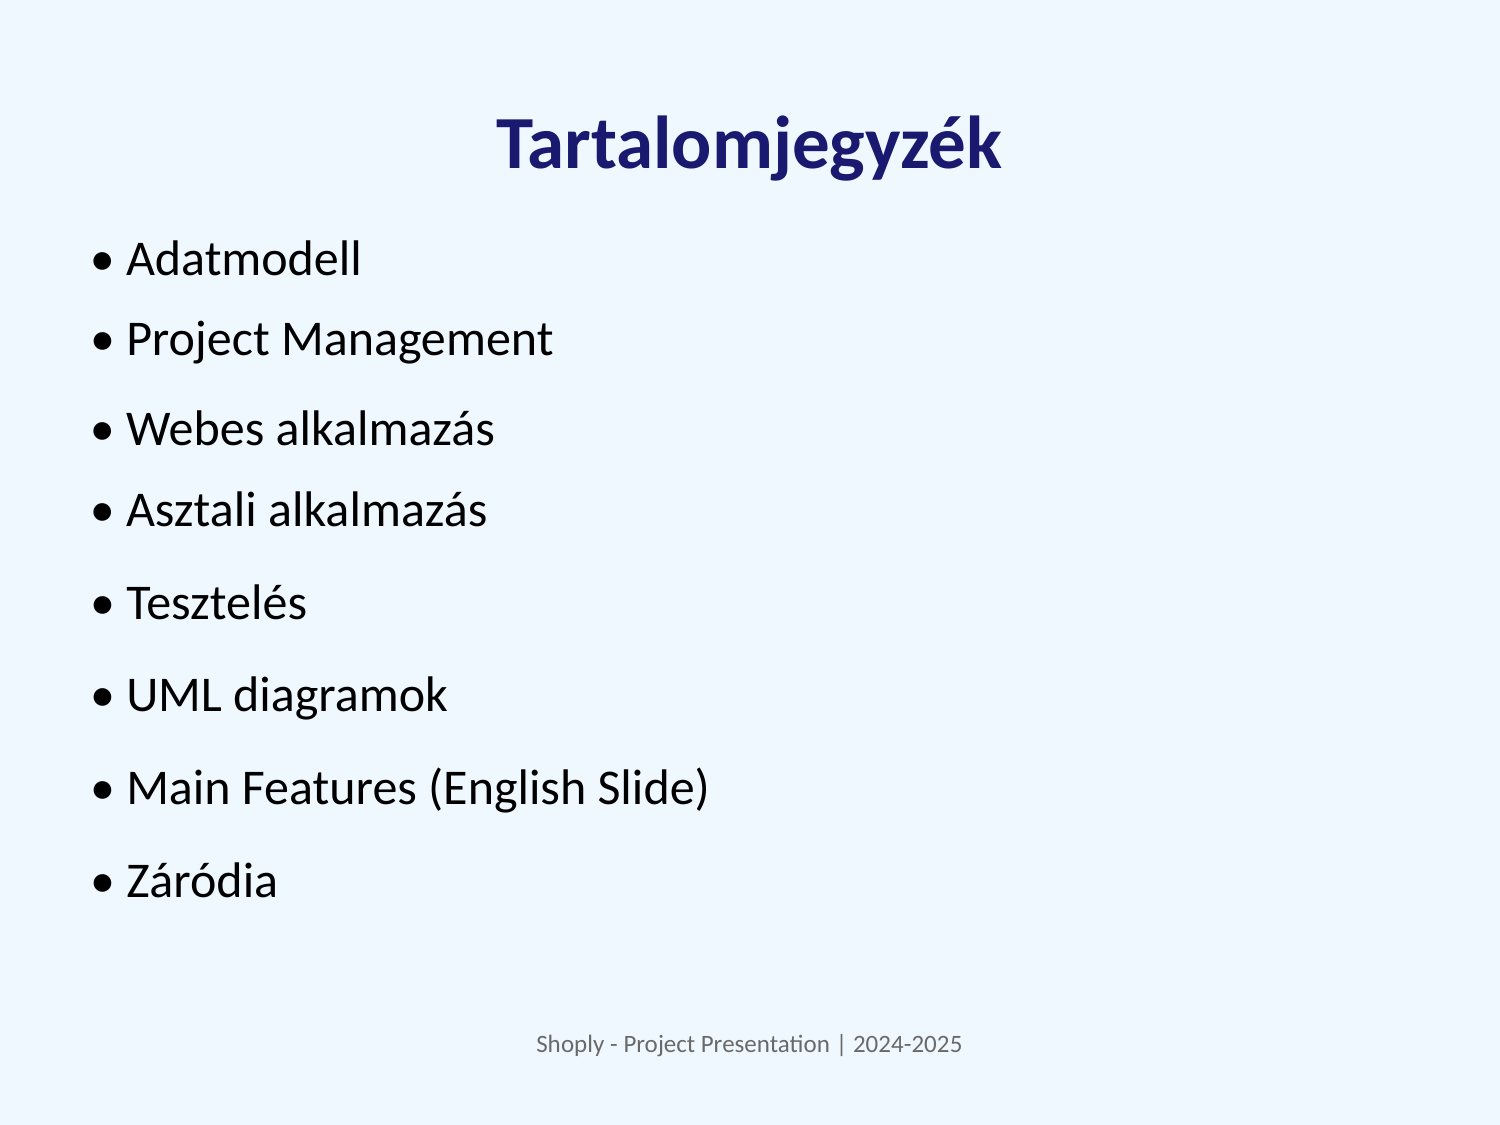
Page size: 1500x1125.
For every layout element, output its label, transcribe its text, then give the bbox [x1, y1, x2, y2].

list • Project Management [75, 310, 1425, 387]
text_box • Webes alkalmazás [75, 387, 1425, 468]
text_box • Tesztelés [75, 561, 1425, 654]
text_box • Záródia [75, 840, 1425, 933]
text_box Shoply - Project Presentation | 2024-2025 [521, 1020, 979, 1065]
title Tartalomjegyzék [75, 45, 1425, 217]
text_box • Adatmodell [75, 217, 1425, 310]
text_box • Asztali alkalmazás [75, 468, 1425, 561]
text_box • UML diagramok [75, 654, 1425, 747]
text_box • Main Features (English Slide) [75, 747, 1425, 840]
